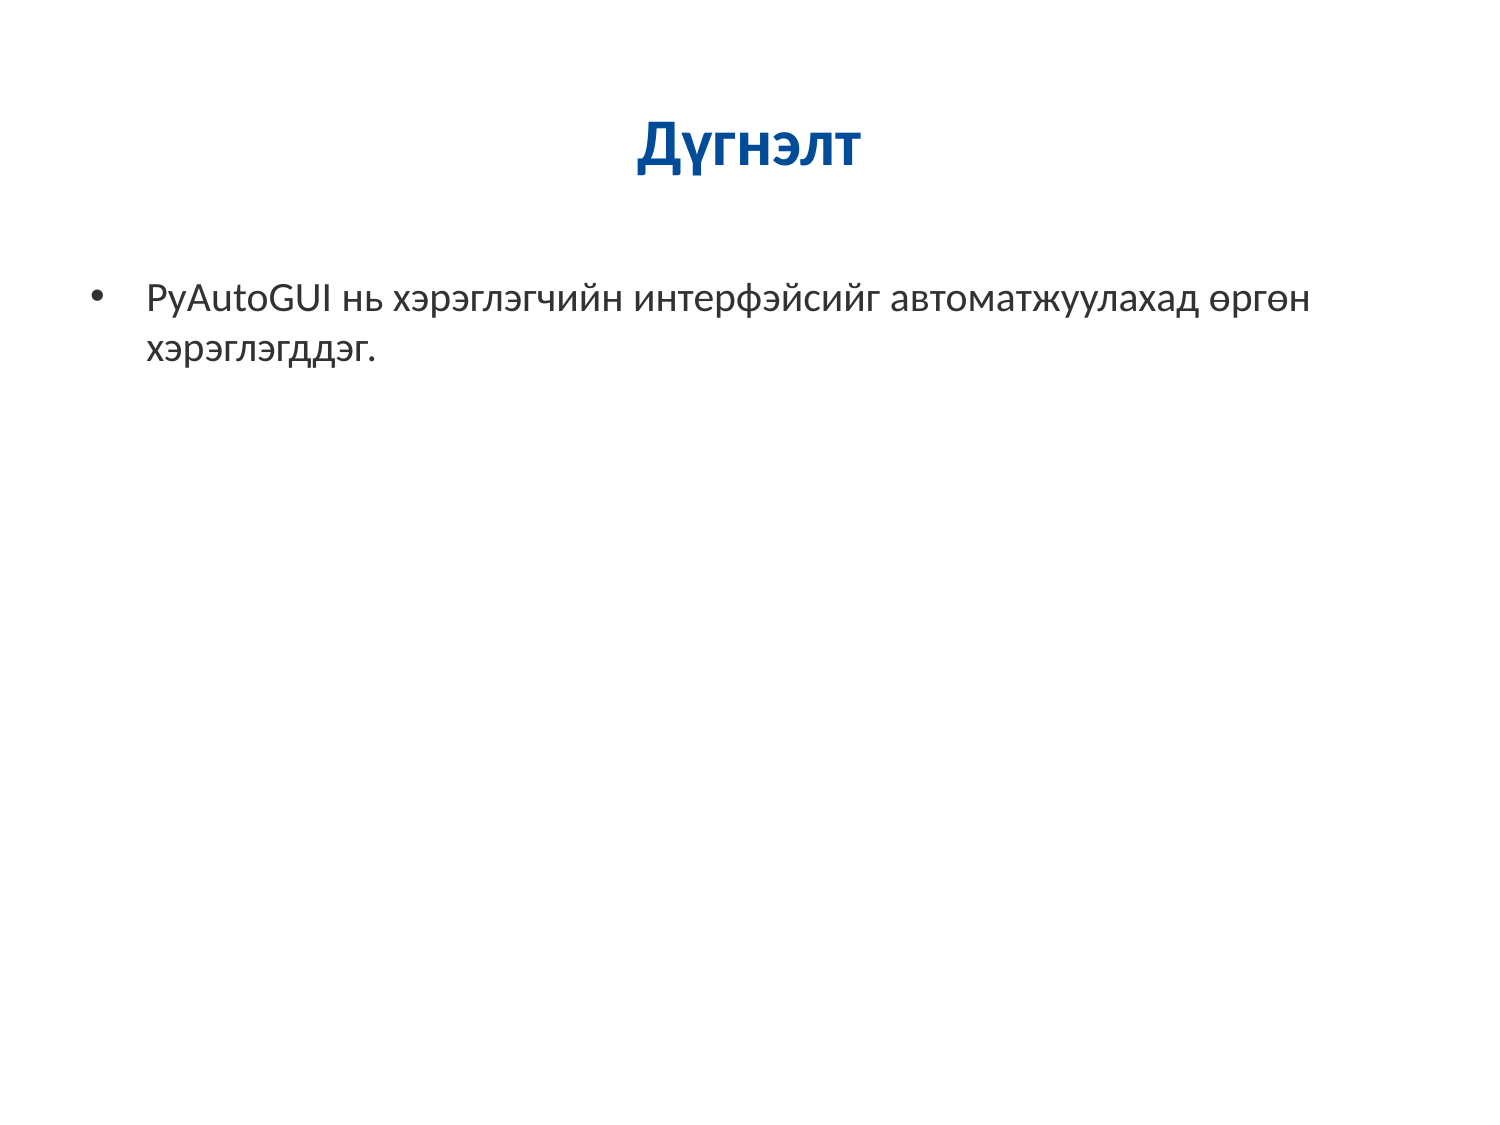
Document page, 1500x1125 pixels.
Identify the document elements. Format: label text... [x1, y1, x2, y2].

list PyAutoGUI нь хэрэглэгчийн интерфэйсийг автоматжуулахад өргөн хэрэглэгддэг. [75, 262, 1425, 1005]
title Дүгнэлт [75, 45, 1425, 233]
